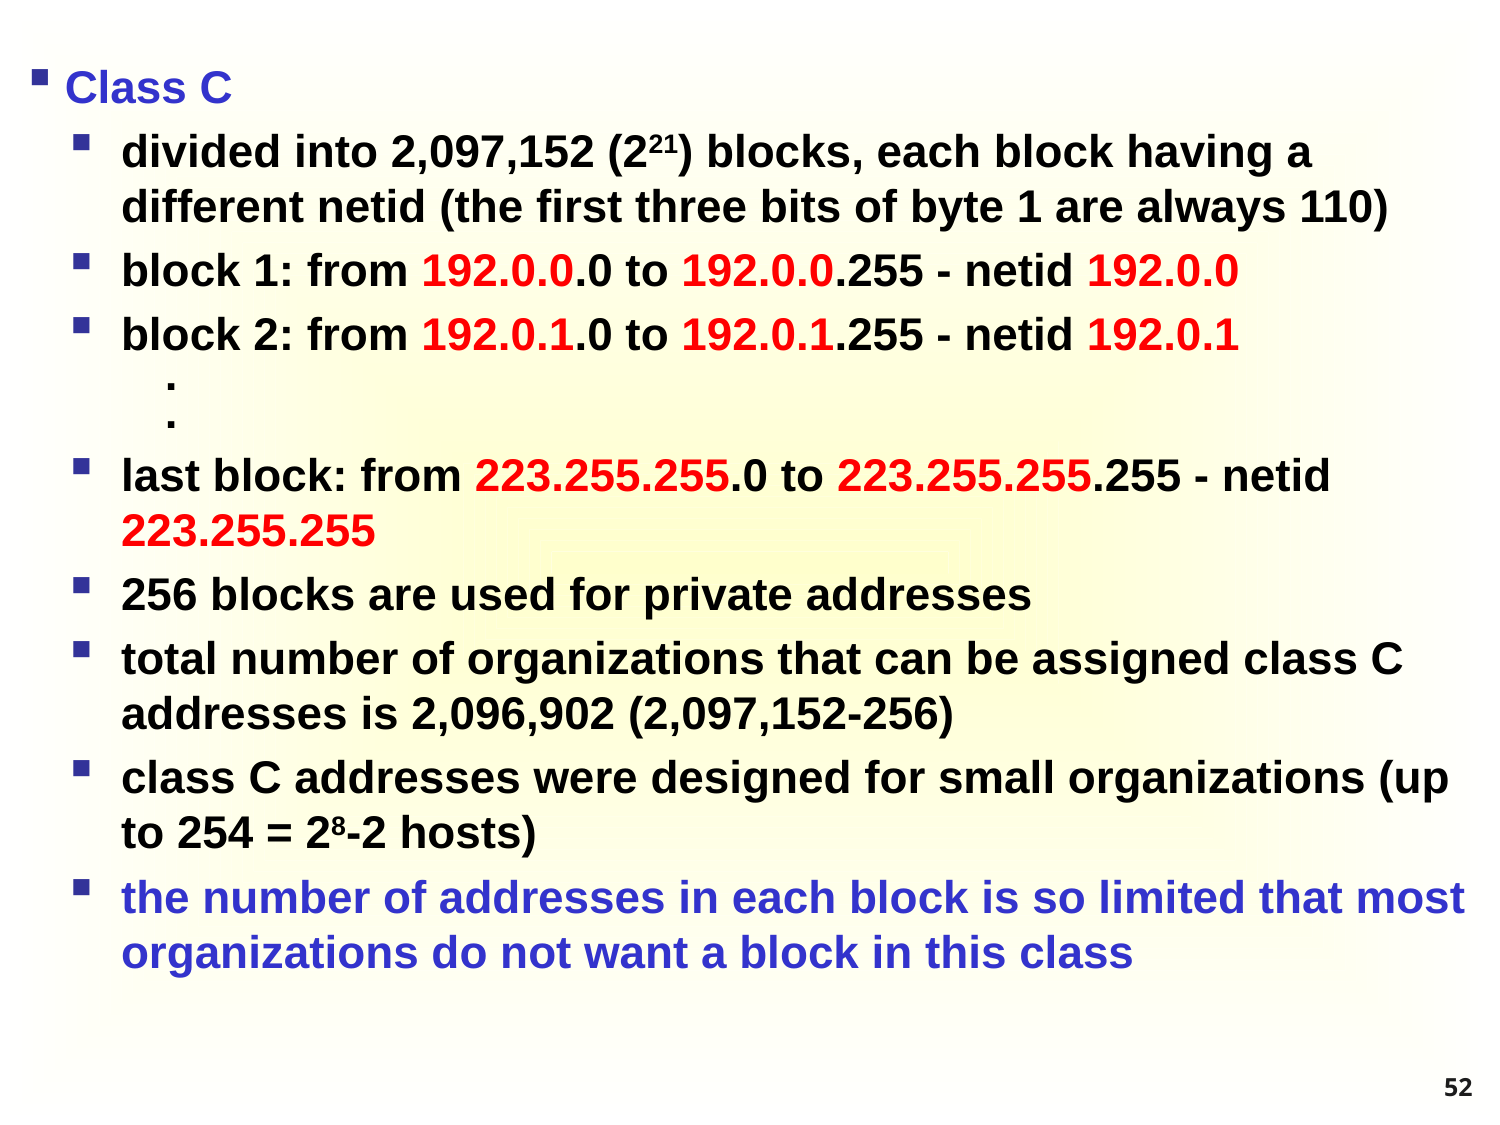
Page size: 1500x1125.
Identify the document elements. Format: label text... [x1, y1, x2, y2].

text_box Class C divided into 2,097,152 (221) blocks, each block having a different netid (the first three bits of byte 1 are always 110) block 1: from 192.0.0.0 to 192.0.0.255 - netid 192.0.0 block 2: from 192.0.1.0 to 192.0.1.255 - netid 192.0.1 . . last block: from 223.255.255.0 to 223.255.255.255 - netid 223.255.255 256 blocks are used for private addresses total number of organizations that can be assigned class C addresses is 2,096,902 (2,097,152-256) class C addresses were designed for small organizations (up to 254 = 28-2 hosts) the number of addresses in each block is so limited that most organizations do not want a block in this class [12, 50, 1488, 600]
slide_number 52 [1399, 1087, 1488, 1113]
